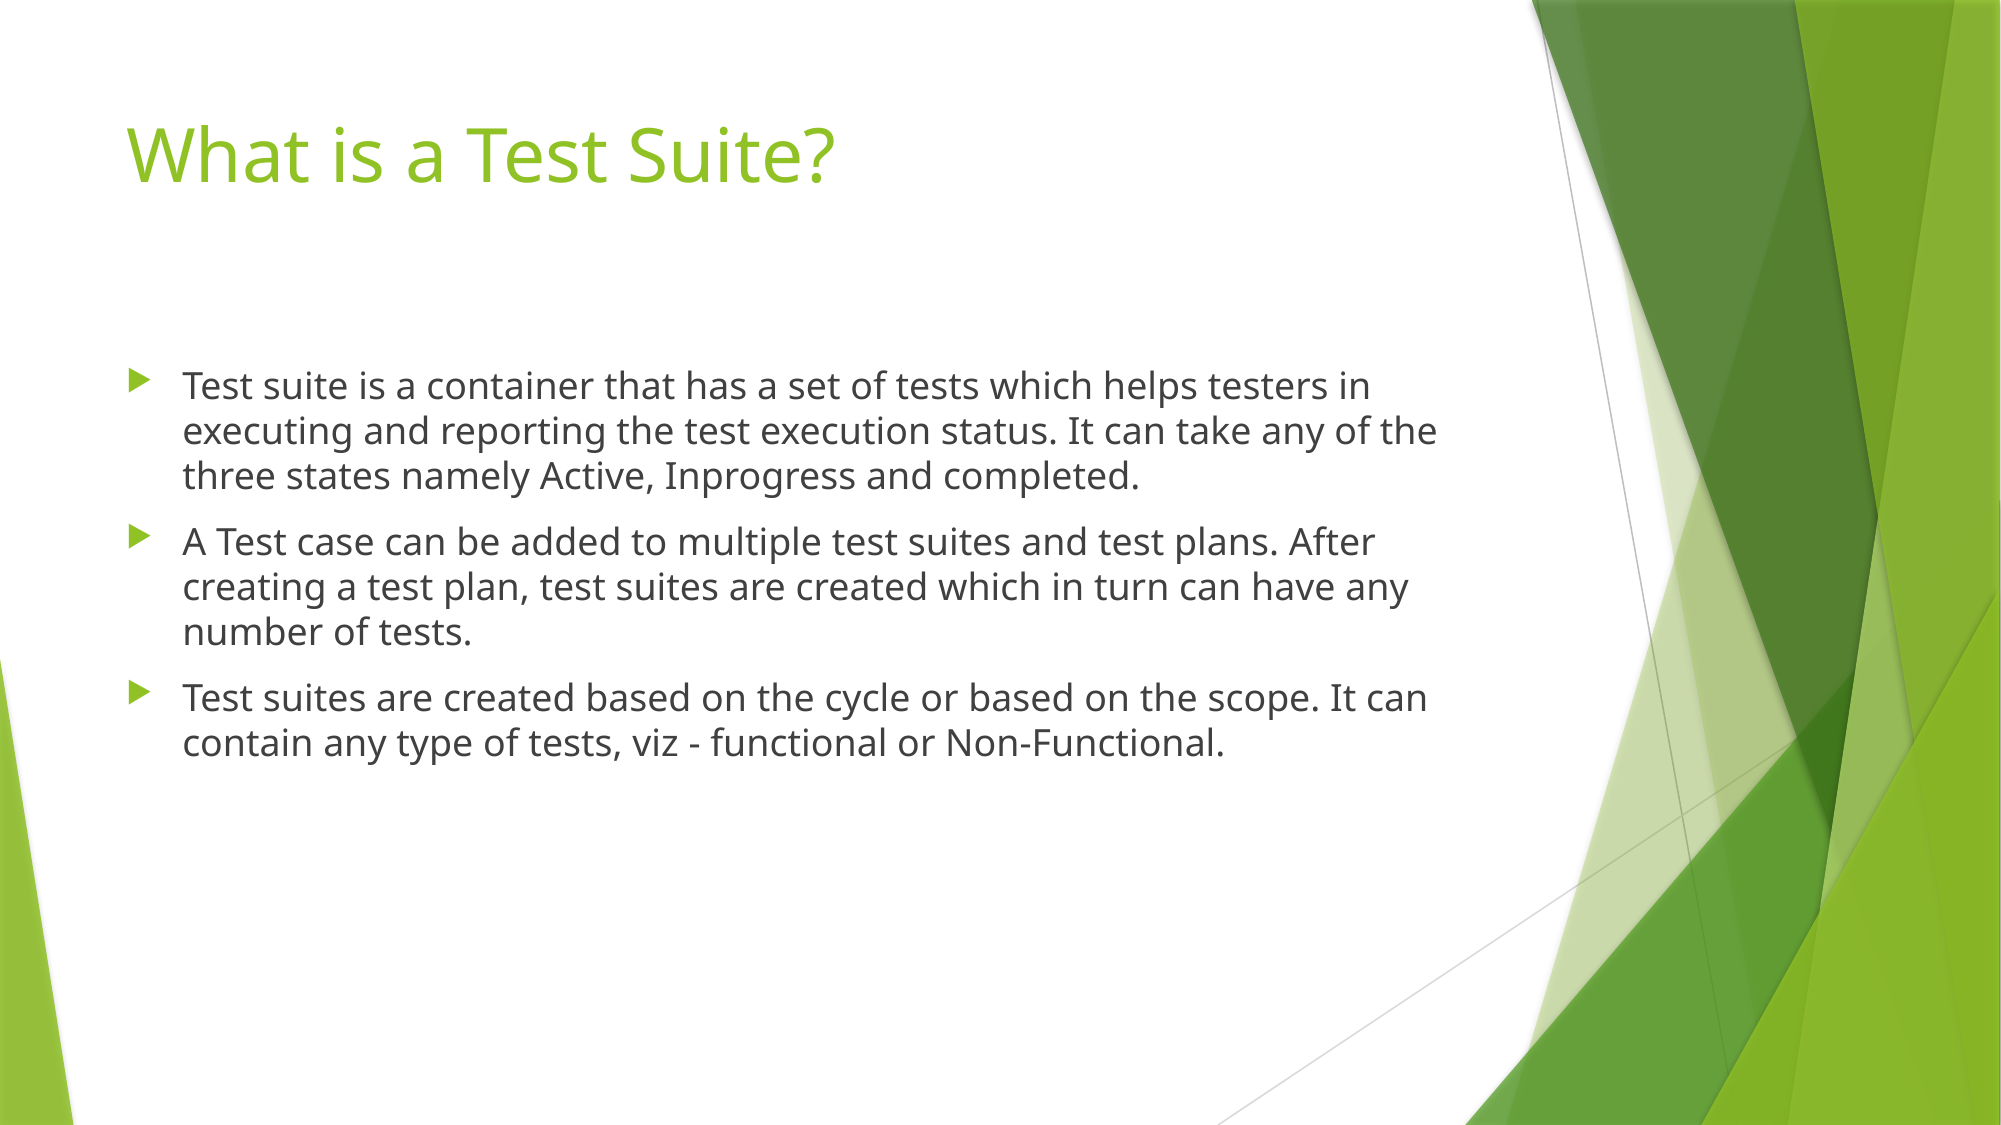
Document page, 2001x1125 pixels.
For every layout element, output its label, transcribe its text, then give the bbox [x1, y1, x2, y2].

list Test suite is a container that has a set of tests which helps testers in executing and reporting the test execution status. It can take any of the three states namely Active, Inprogress and completed. A Test case can be added to multiple test suites and test plans. After creating a test plan, test suites are created which in turn can have any number of tests. Test suites are created based on the cycle or based on the scope. It can contain any type of tests, viz - functional or Non-Functional. [111, 354, 1522, 992]
title What is a Test Suite? [111, 99, 1522, 317]
